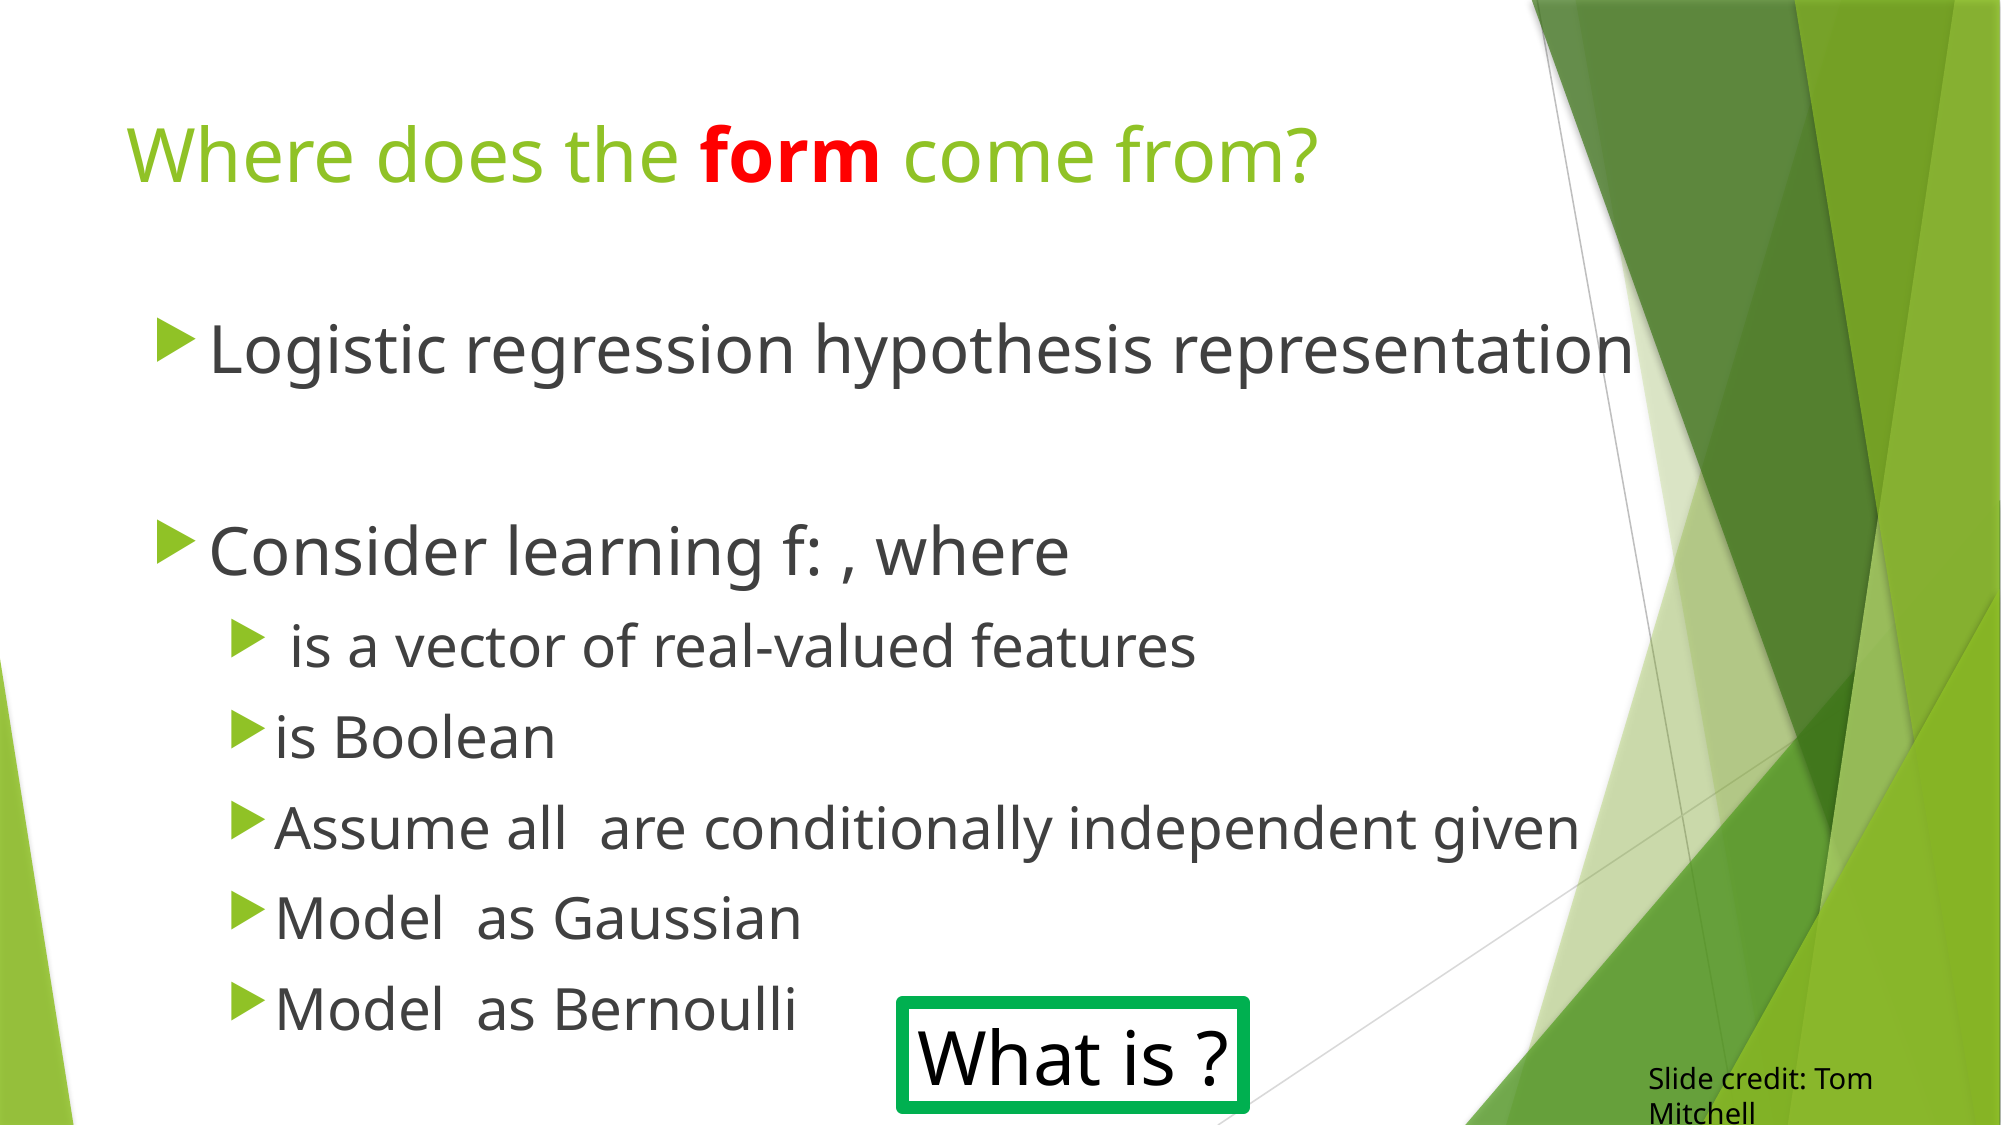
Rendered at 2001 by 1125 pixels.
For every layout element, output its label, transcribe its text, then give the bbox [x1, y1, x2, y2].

title Where does the form come from? [111, 99, 1522, 317]
footer Slide credit: Tom Mitchell [1633, 1065, 2000, 1125]
